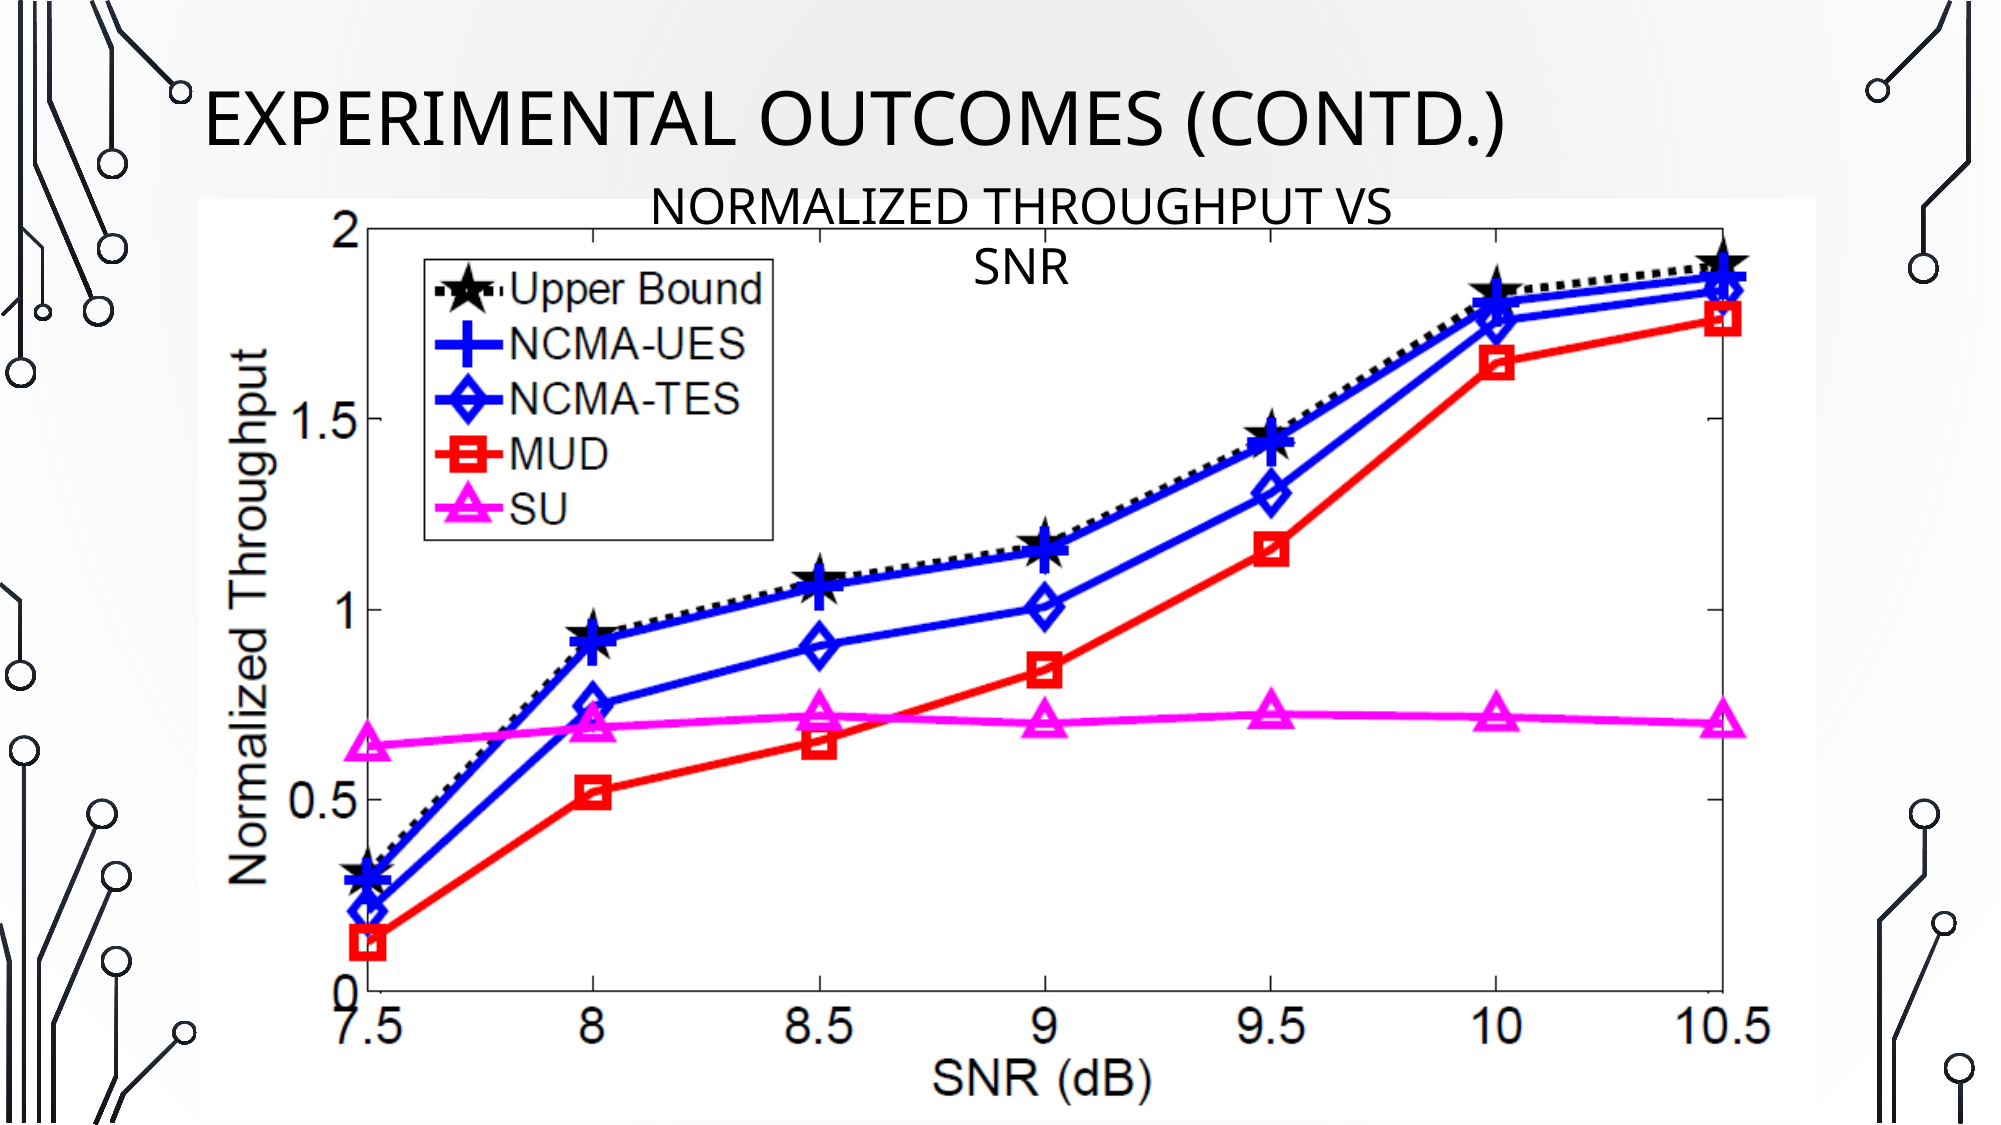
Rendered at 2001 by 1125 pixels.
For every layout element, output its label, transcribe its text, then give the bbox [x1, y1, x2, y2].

text_box NORMALIZED THROUGHPUT VS SNR [601, 166, 1442, 198]
picture [197, 198, 1817, 1121]
title EXPERIMENTAL OUTCOMES (CONTD.) [187, 0, 1813, 243]
